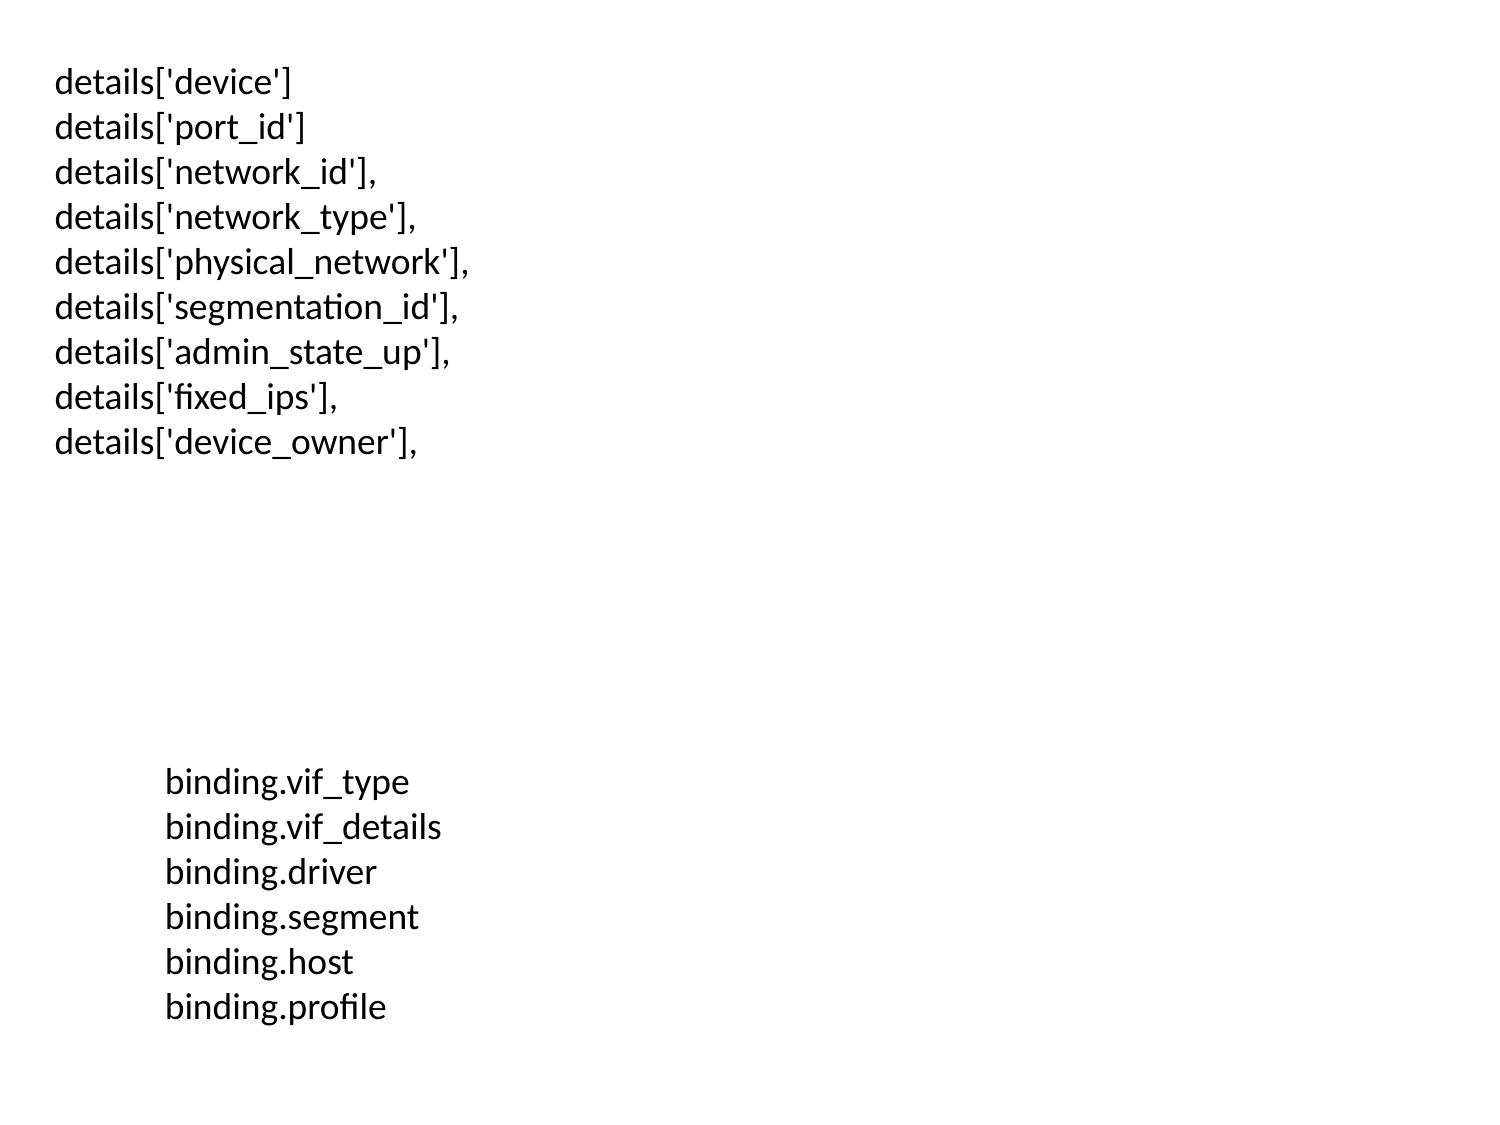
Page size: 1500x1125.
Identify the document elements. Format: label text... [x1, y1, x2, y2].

text_box binding.vif_type binding.vif_details binding.driver binding.segment binding.host binding.profile [149, 749, 488, 1035]
text_box details['device'] details['port_id'] details['network_id'], details['network_type'], details['physical_network'], details['segmentation_id'], details['admin_state_up'], details['fixed_ips'], details['device_owner'], [39, 49, 485, 470]
